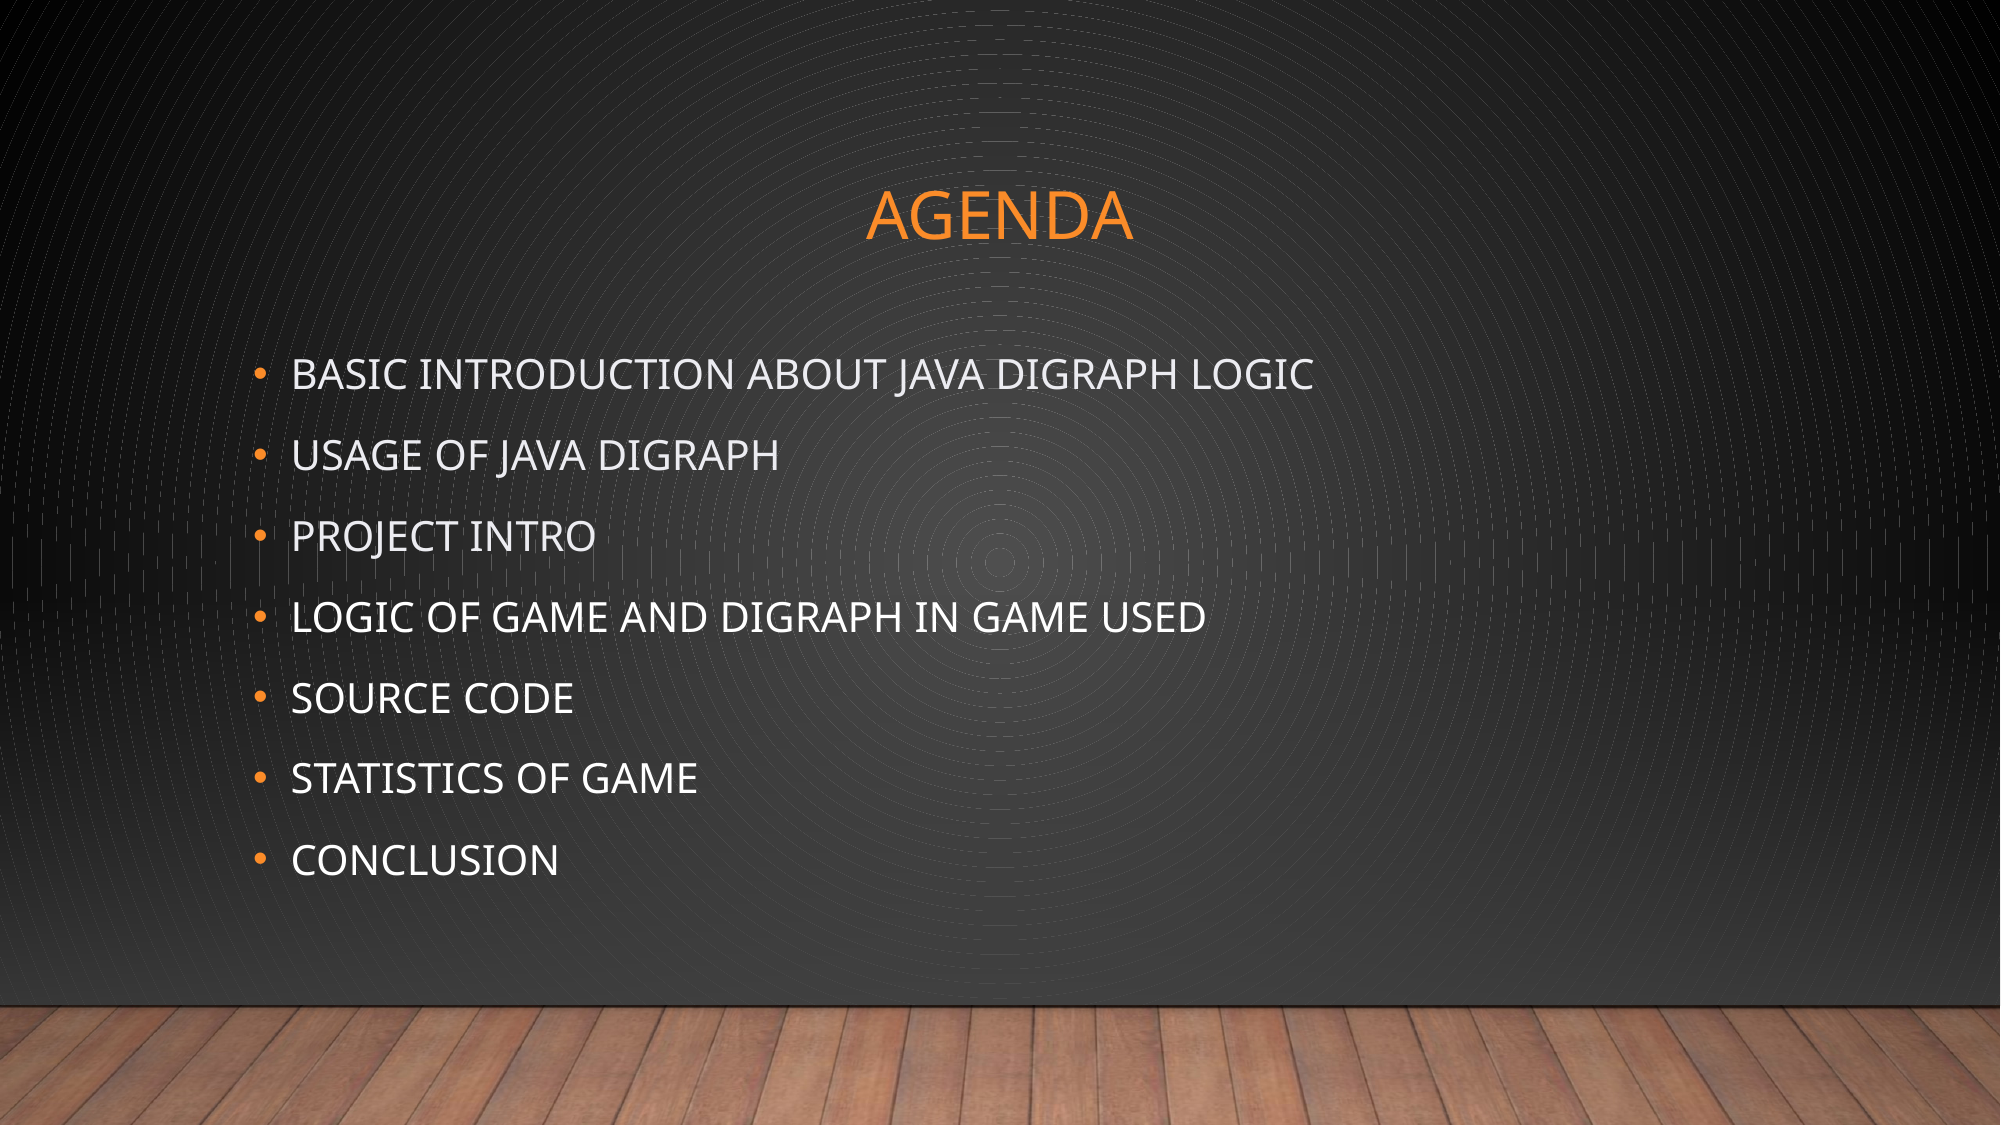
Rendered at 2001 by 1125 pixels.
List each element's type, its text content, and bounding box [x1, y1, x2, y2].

title AGENDA [238, 131, 1763, 305]
list BASIC INTRODUCTION ABOUT JAVA DIGRAPH LOGIC USAGE OF JAVA DIGRAPH PROJECT INTRO LOGIC OF GAME AND DIGRAPH IN GAME USED SOURCE CODE STATISTICS OF GAME CONCLUSION [238, 330, 1763, 897]
picture [0, 1005, 2000, 1125]
